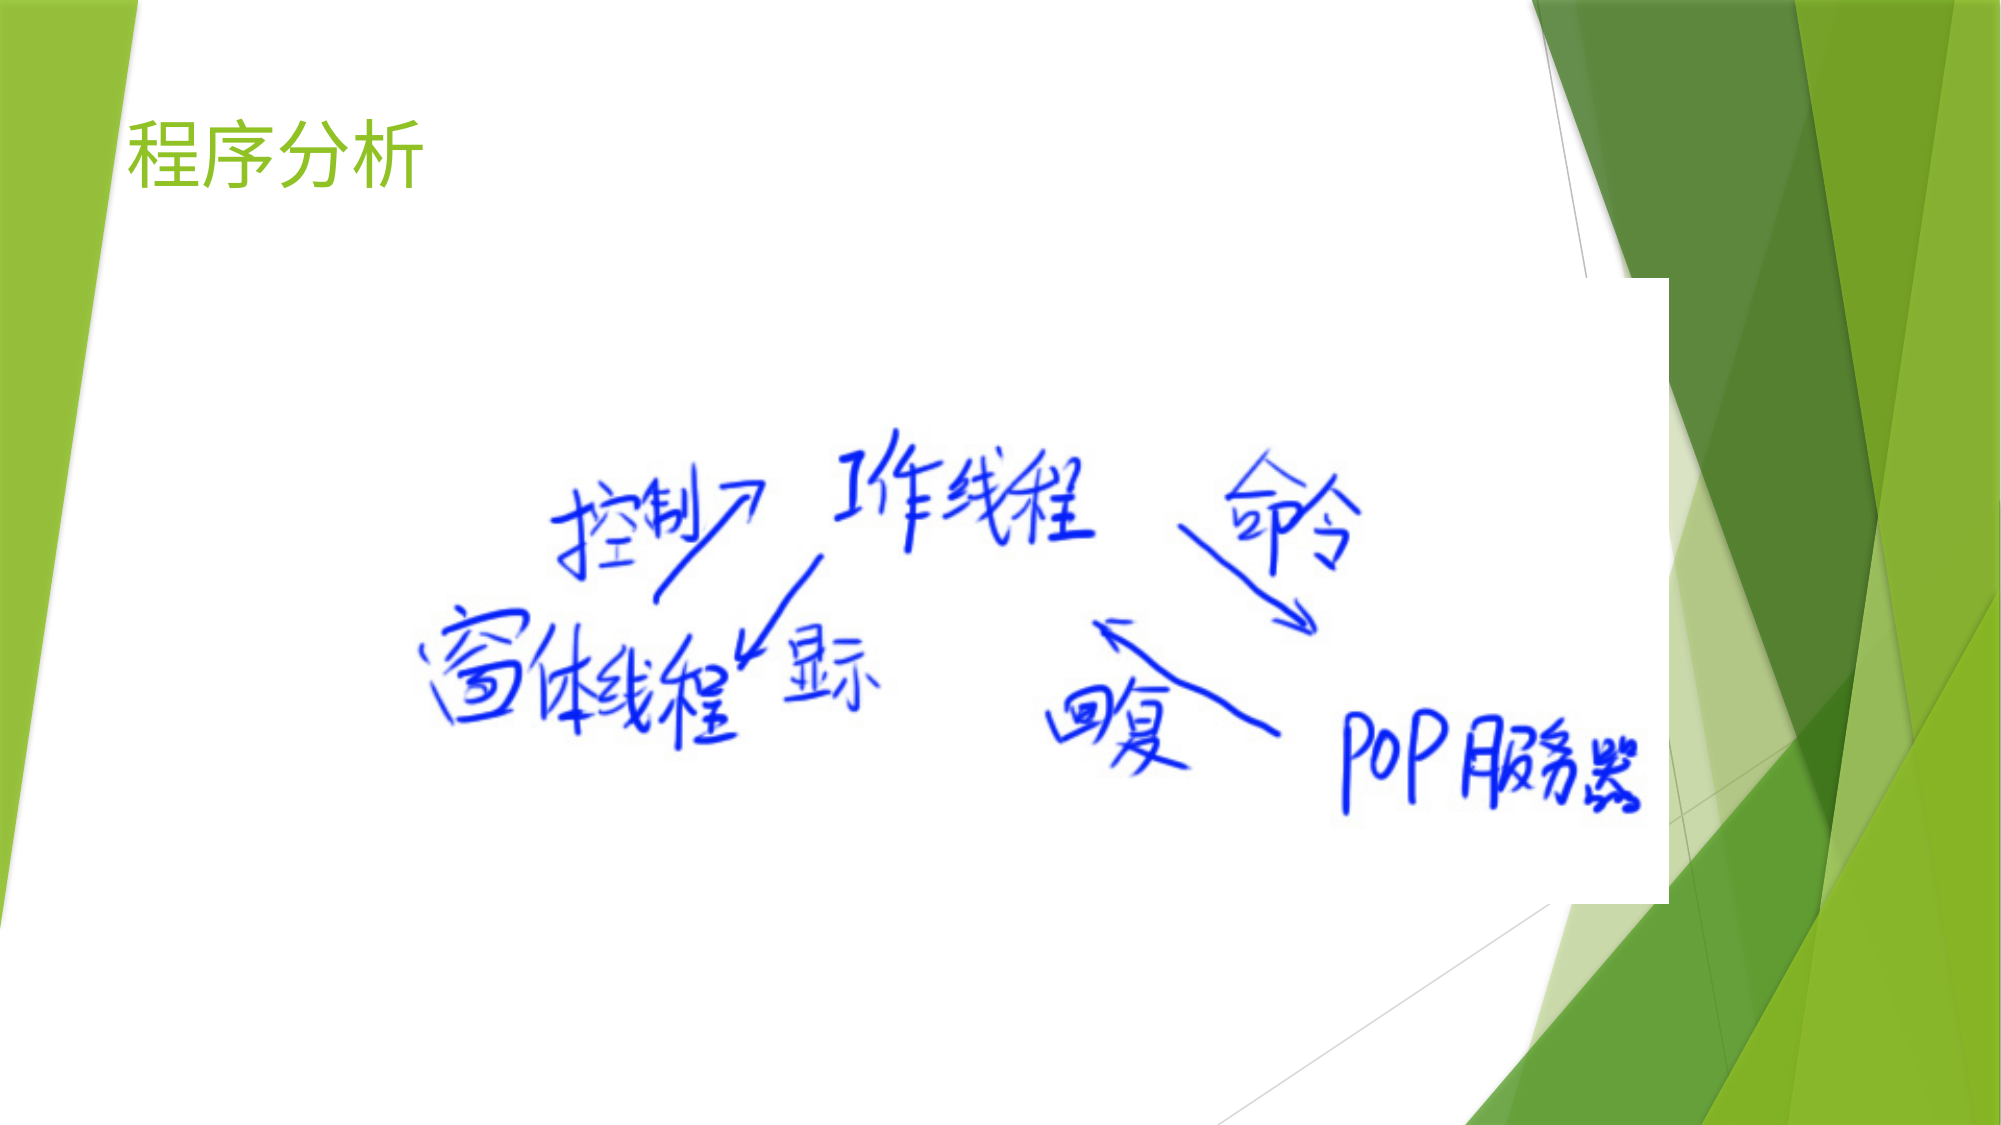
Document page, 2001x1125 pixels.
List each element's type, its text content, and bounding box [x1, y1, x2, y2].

picture [314, 278, 1670, 905]
title 程序分析 [111, 99, 1522, 317]
